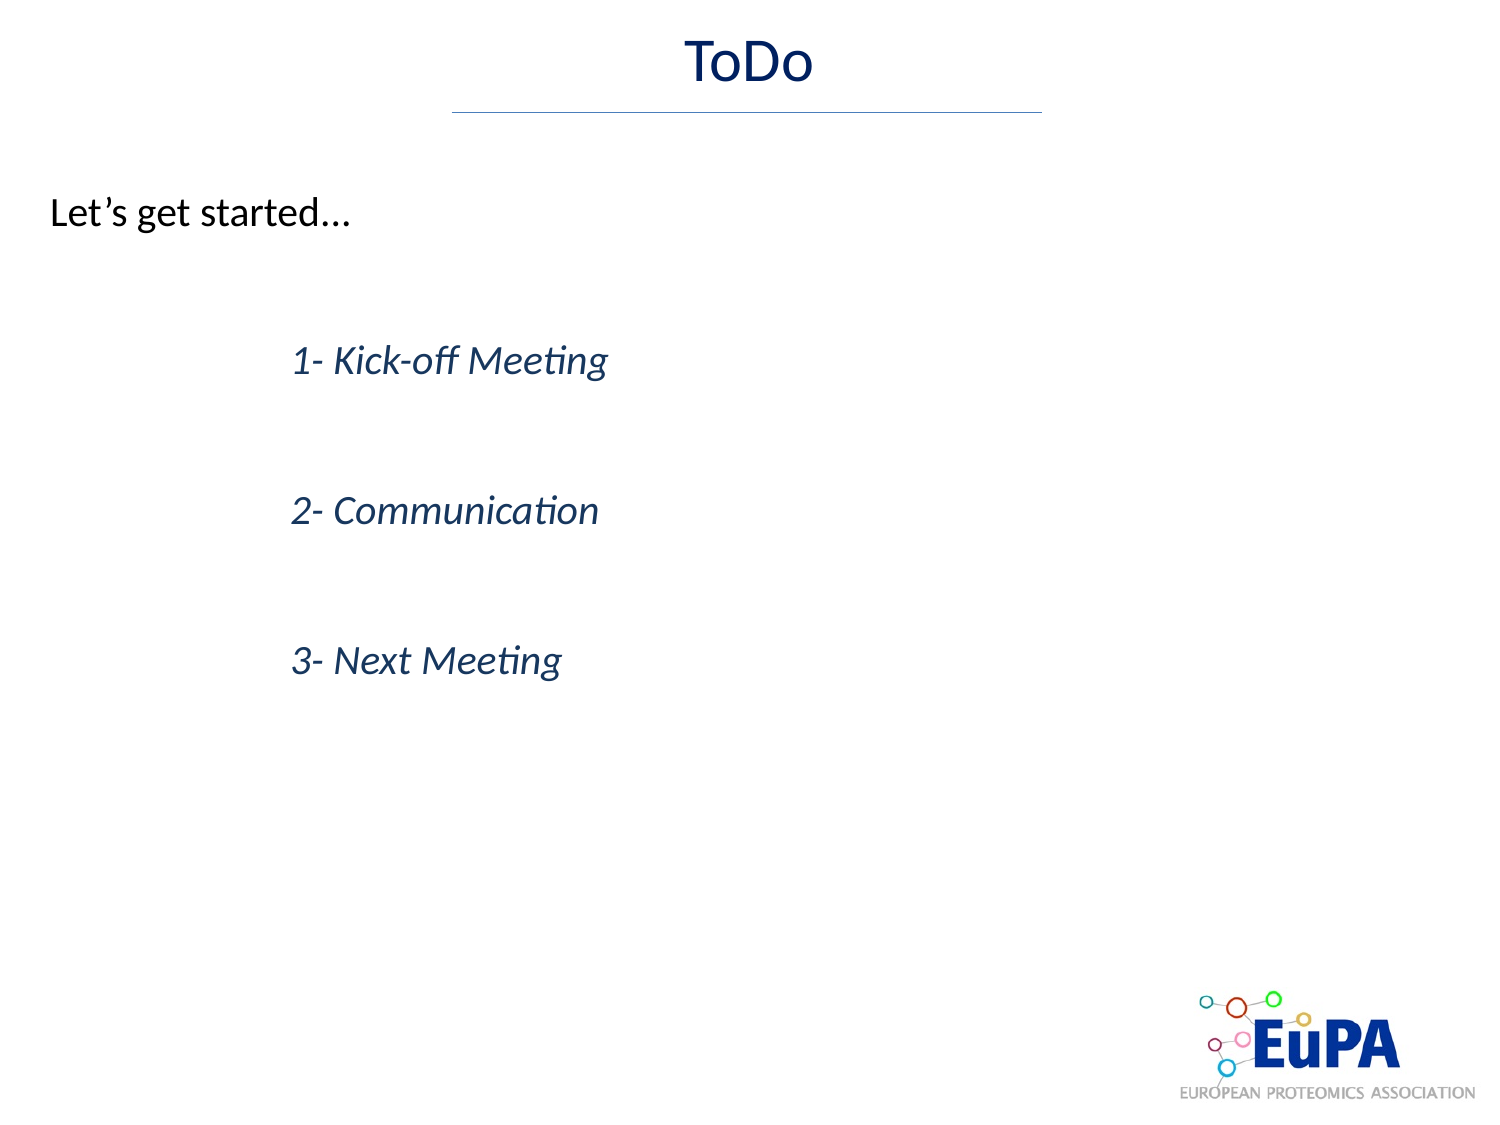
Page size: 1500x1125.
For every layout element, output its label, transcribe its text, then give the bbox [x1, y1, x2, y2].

text_box 2- Communication [274, 474, 1238, 624]
text_box Let’s get started... [34, 177, 1465, 253]
text_box ToDo [74, 0, 1425, 113]
text_box 3- Next Meeting [274, 624, 1238, 788]
text_box 1- Kick-off Meeting [274, 324, 1238, 474]
picture [1165, 987, 1500, 1106]
